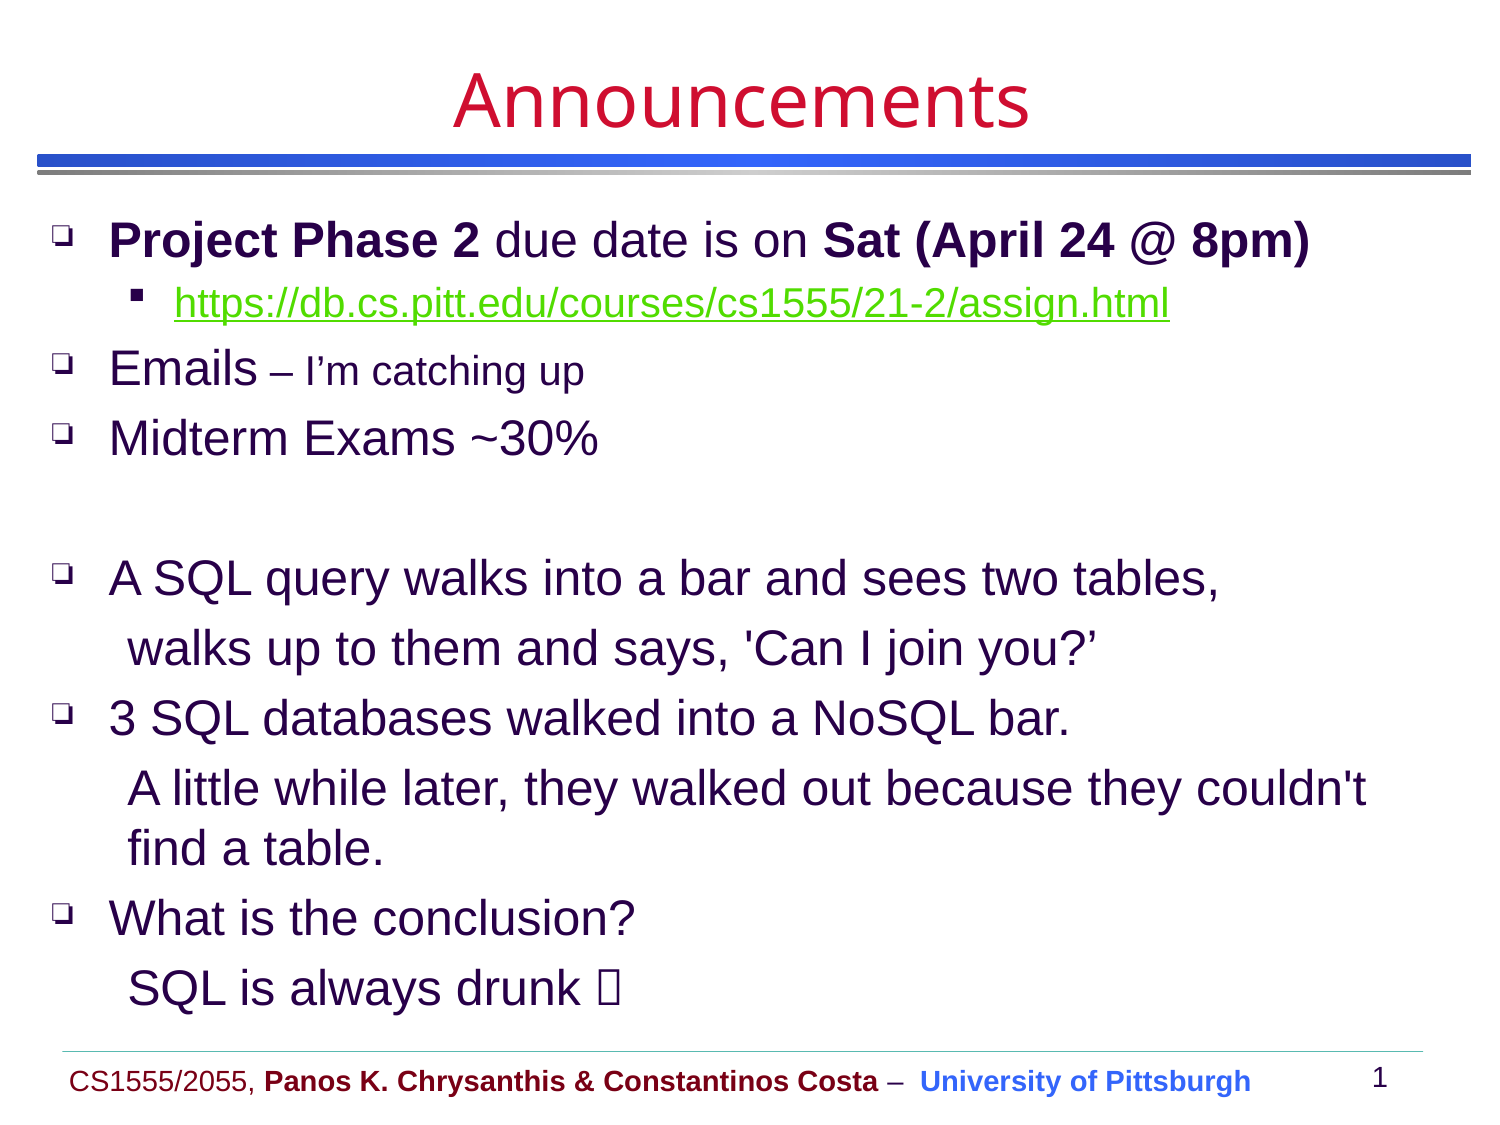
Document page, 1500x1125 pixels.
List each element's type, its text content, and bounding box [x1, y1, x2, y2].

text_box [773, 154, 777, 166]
title Announcements [0, 62, 1486, 150]
list Project Phase 2 due date is on Sat (April 24 @ 8pm) https://db.cs.pitt.edu/courses/cs1555/21-2/assign.html Emails – I’m catching up Midterm Exams ~30% A SQL query walks into a bar and sees two tables, walks up to them and says, 'Can I join you?’ 3 SQL databases walked into a NoSQL bar. A little while later, they walked out because they couldn't find a table. What is the conclusion? SQL is always drunk  [37, 200, 1463, 1025]
